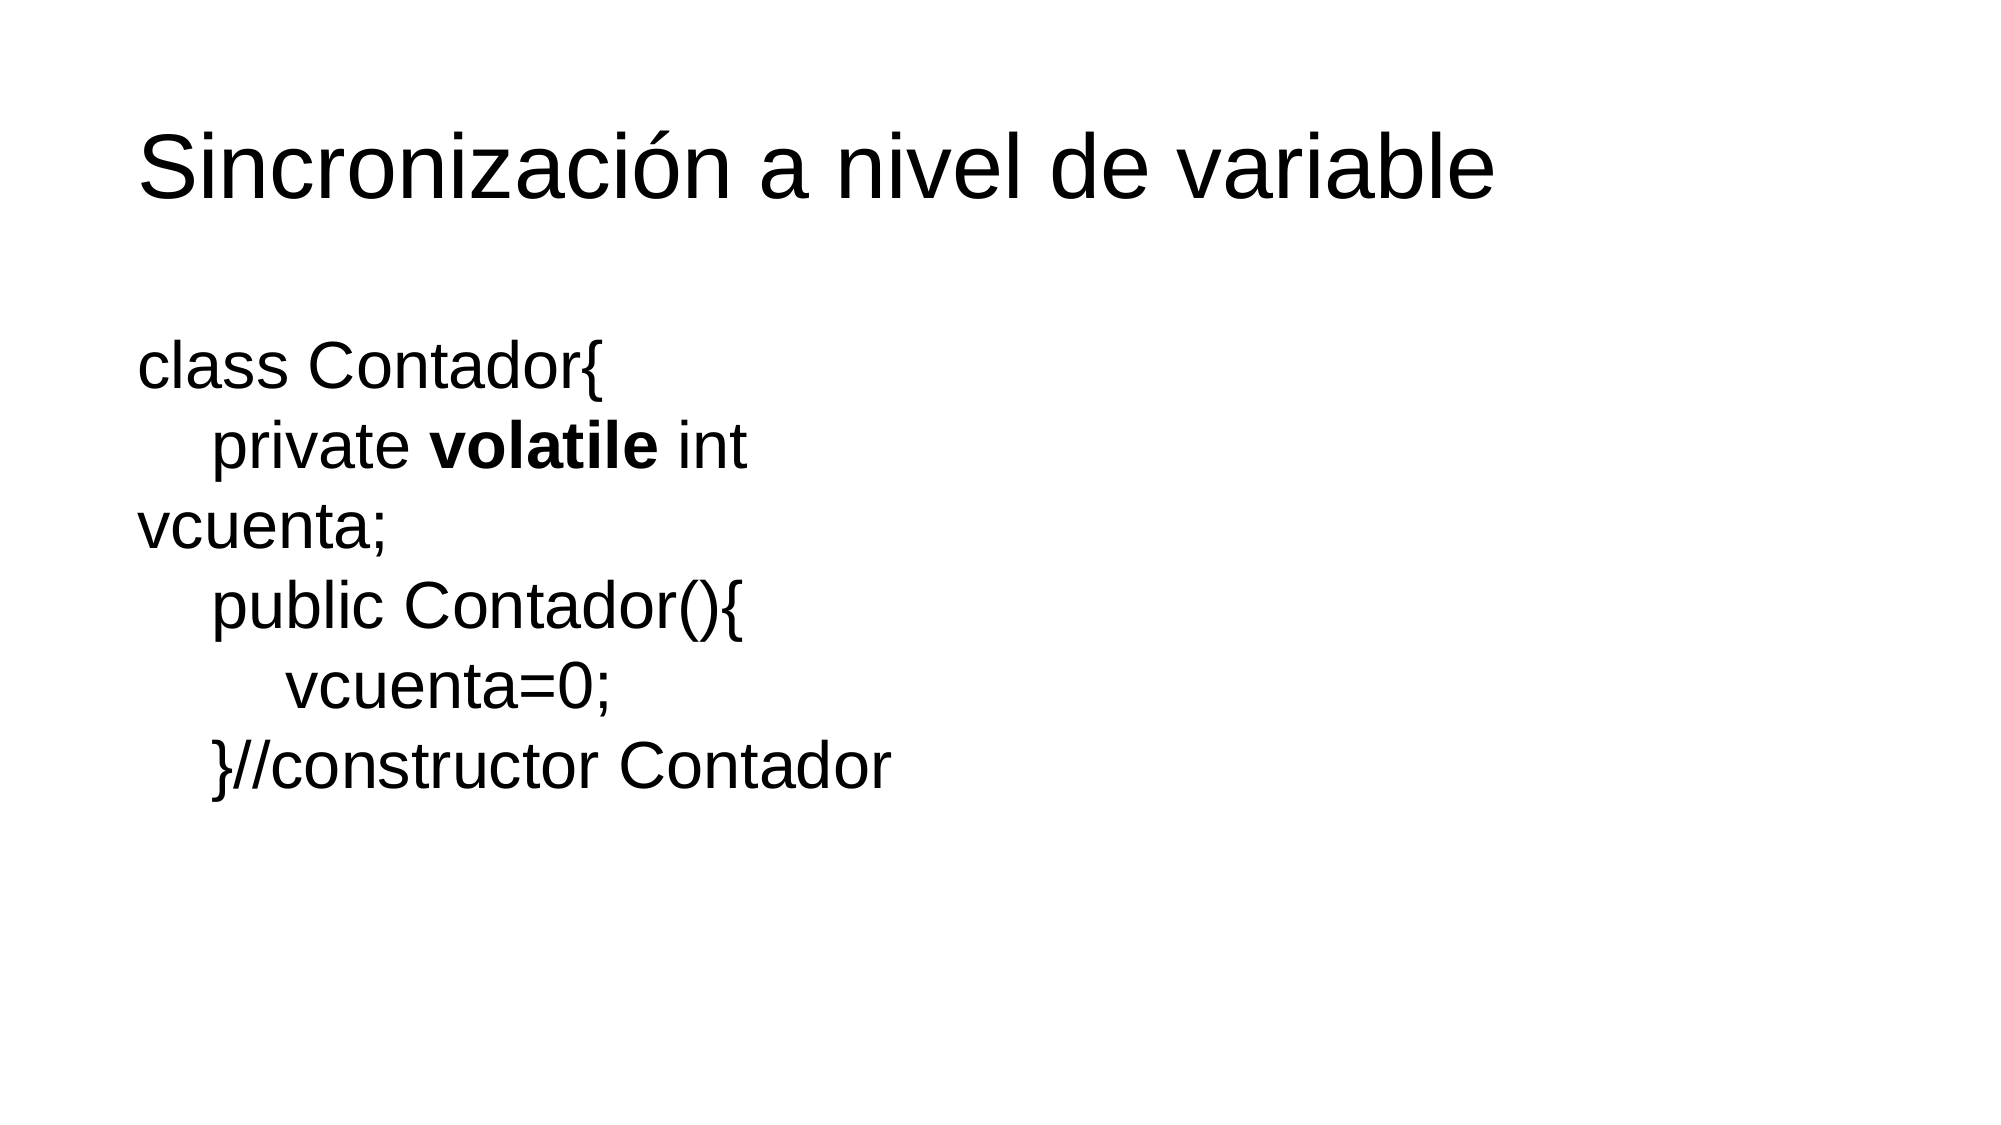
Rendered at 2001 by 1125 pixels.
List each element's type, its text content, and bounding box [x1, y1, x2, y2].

text_box Sincronización a nivel de variable [137, 59, 1863, 278]
text_box class Contador{ private volatile int vcuenta; public Contador(){ vcuenta=0; }//constructor Contador [137, 299, 988, 824]
